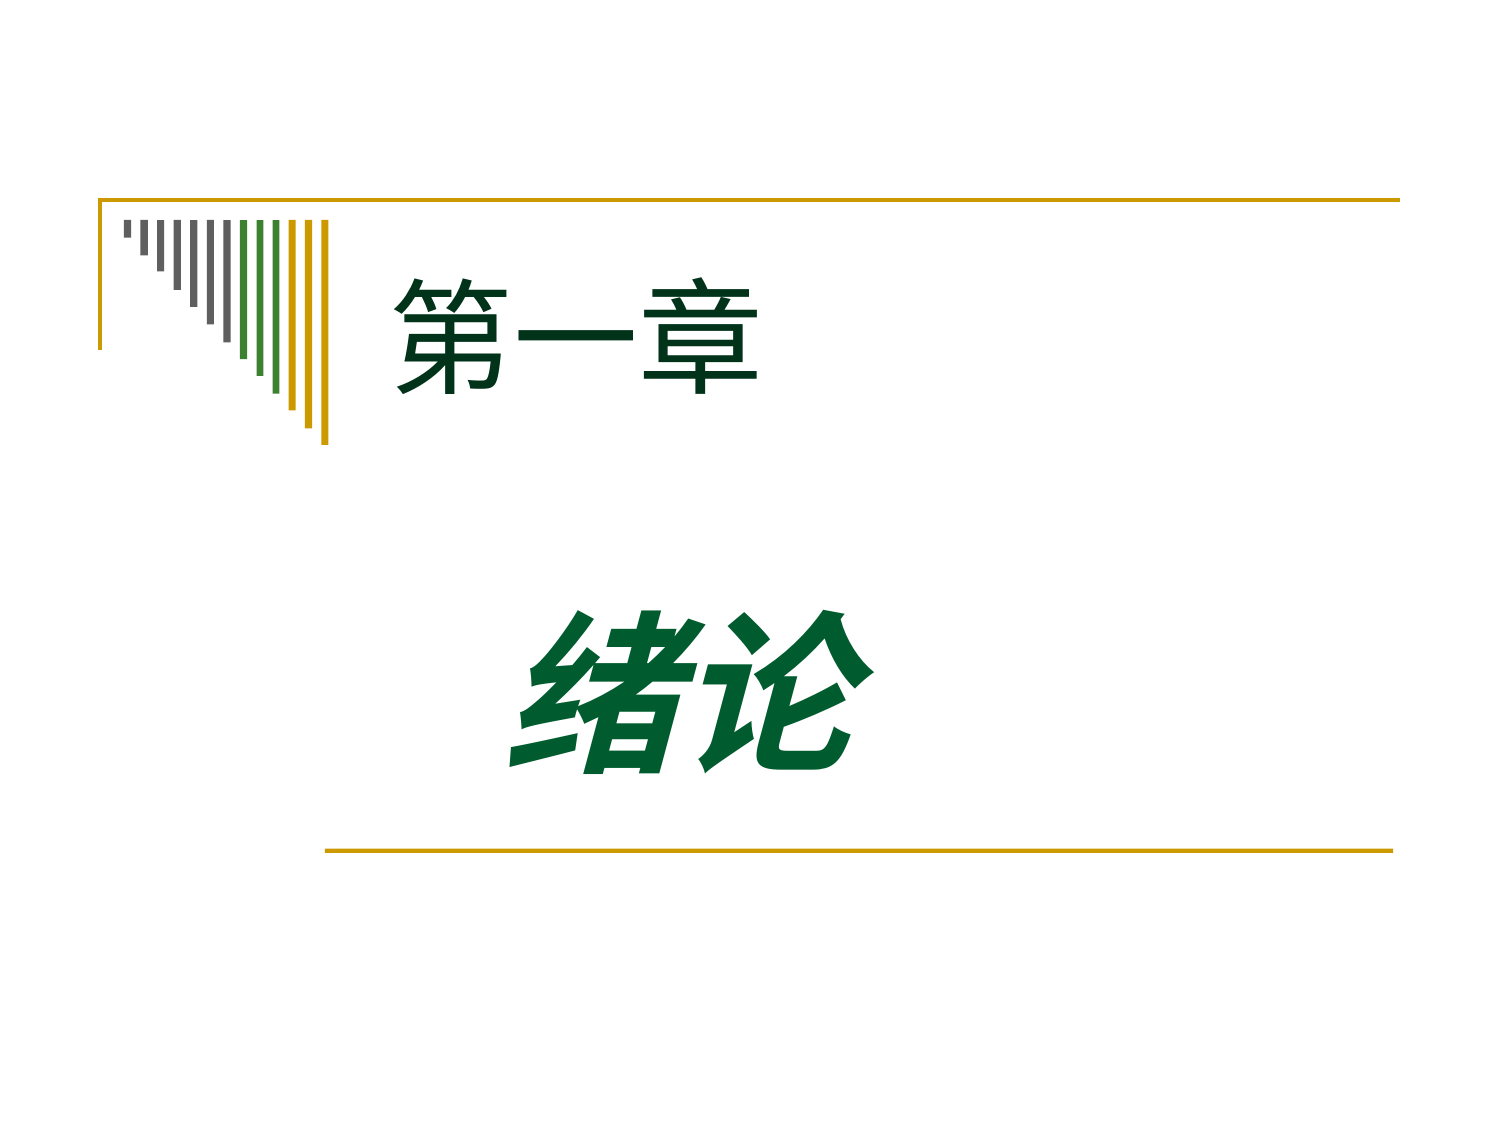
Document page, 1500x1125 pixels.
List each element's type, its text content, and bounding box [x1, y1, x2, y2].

subtitle 第一章 绪论 [373, 252, 1449, 442]
